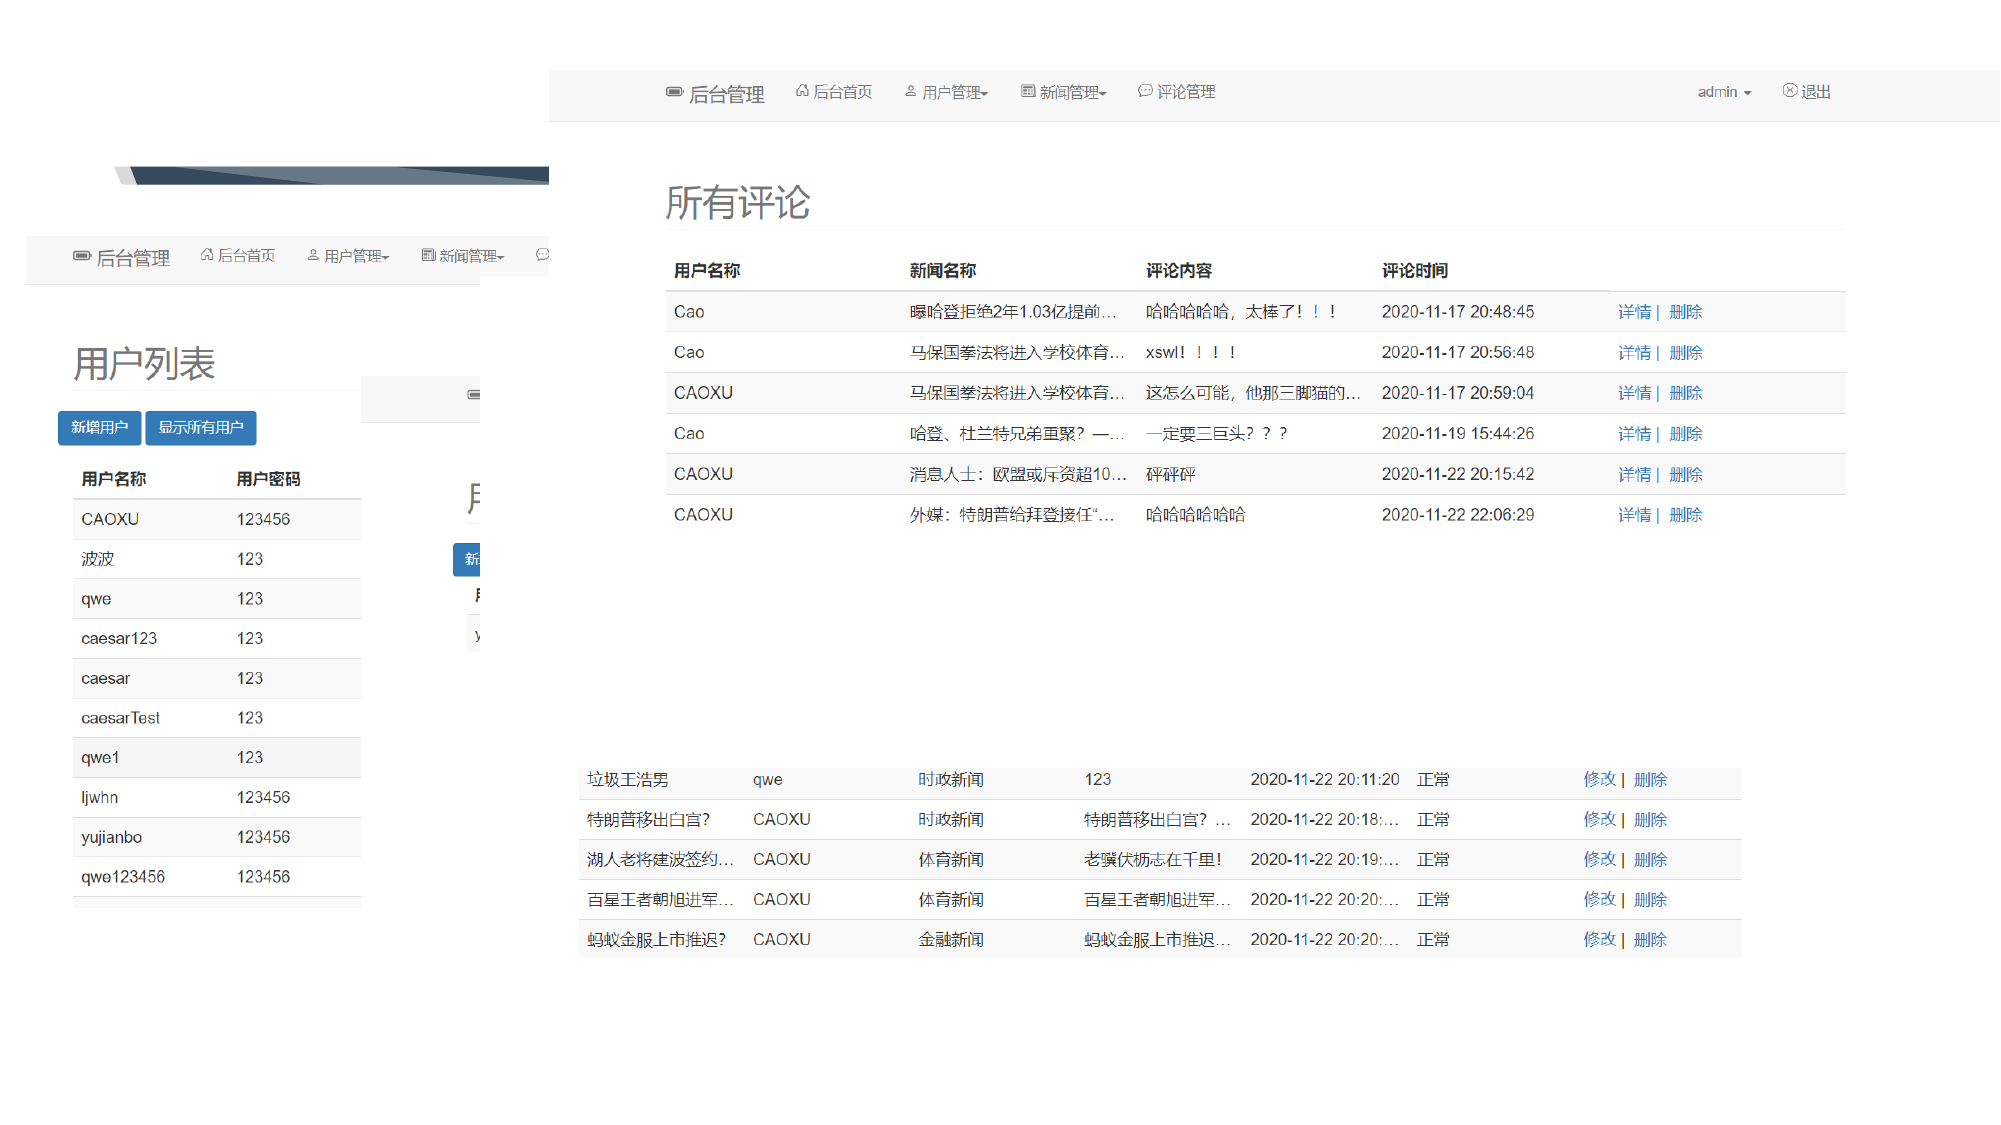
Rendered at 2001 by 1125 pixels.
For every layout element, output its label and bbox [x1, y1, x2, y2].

picture [26, 70, 2000, 1008]
